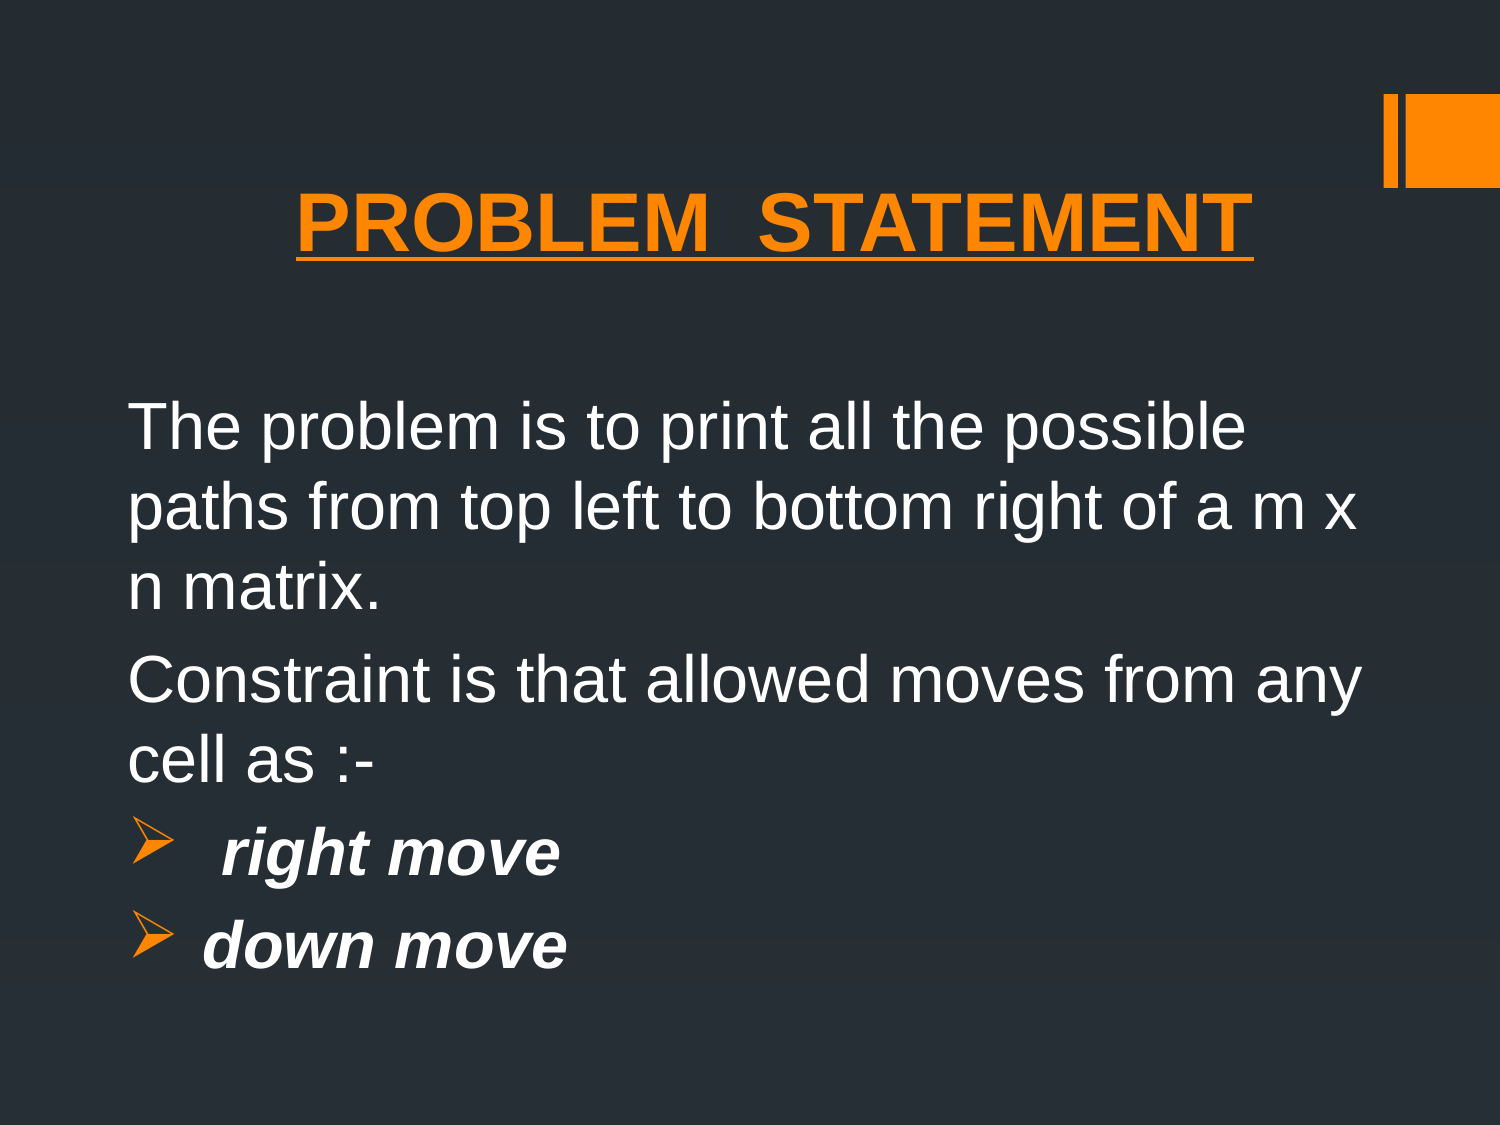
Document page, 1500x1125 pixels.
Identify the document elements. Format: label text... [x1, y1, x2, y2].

title PROBLEM STATEMENT [137, 125, 1413, 367]
subtitle The problem is to print all the possible paths from top left to bottom right of a m x n matrix. Constraint is that allowed moves from any cell as :- right move down move [112, 375, 1413, 963]
